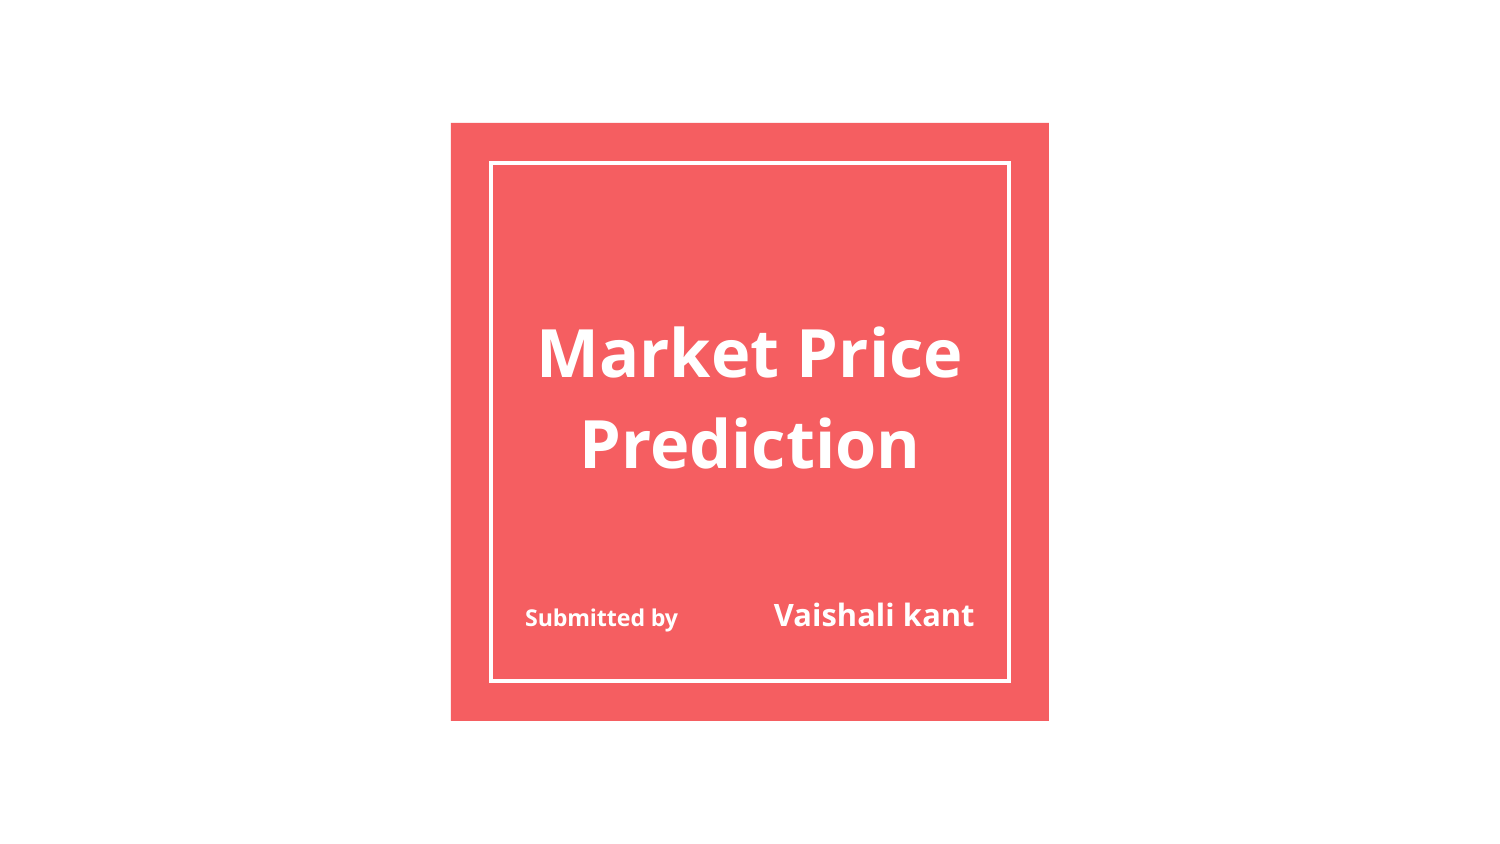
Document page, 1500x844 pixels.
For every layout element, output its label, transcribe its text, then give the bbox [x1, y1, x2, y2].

title Market Price Prediction [507, 266, 993, 527]
subtitle Submitted by Vaishali kant [507, 535, 993, 651]
